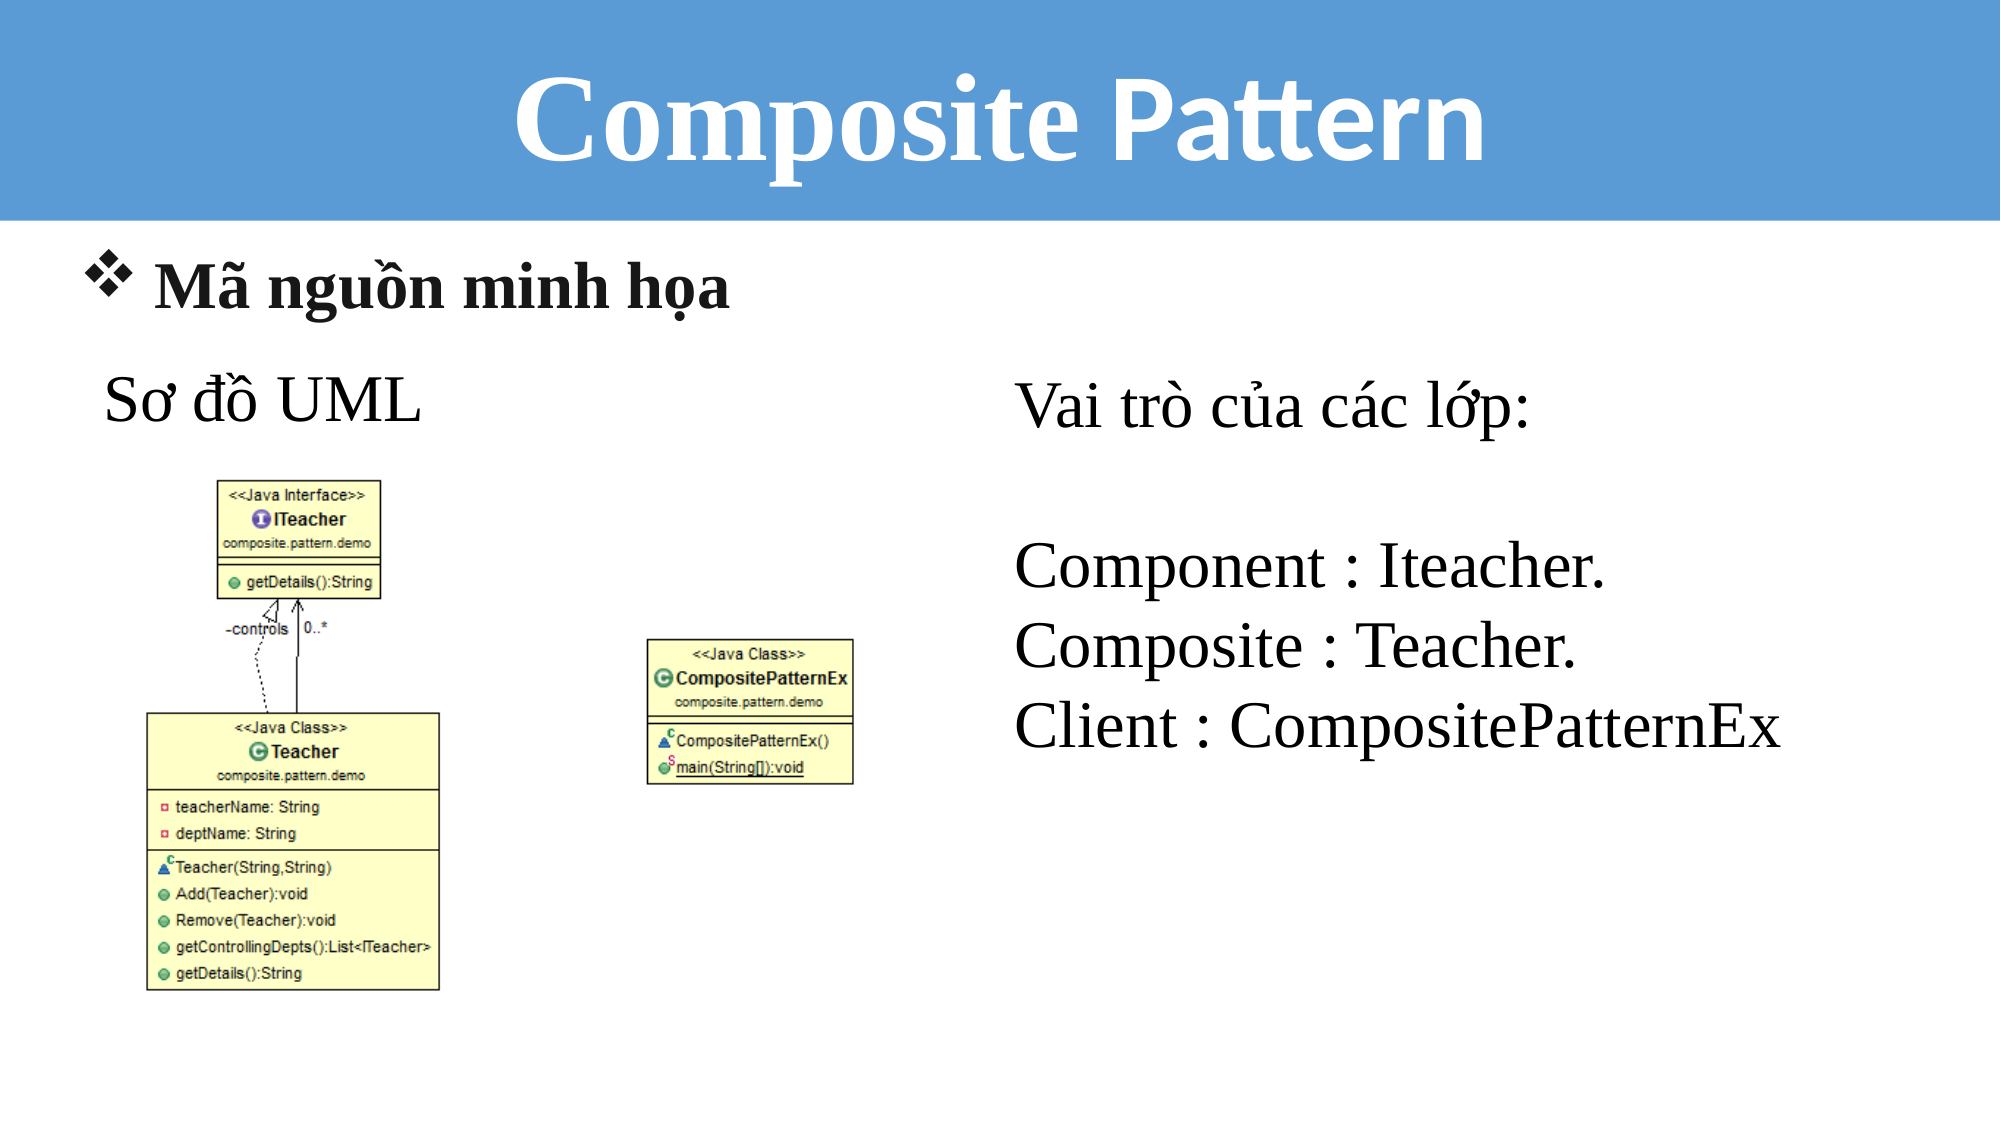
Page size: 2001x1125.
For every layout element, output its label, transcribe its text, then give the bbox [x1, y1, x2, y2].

text_box Composite Pattern [0, 0, 2000, 222]
picture [107, 442, 895, 1004]
text_box Sơ đồ UML [88, 346, 440, 442]
text_box Vai trò của các lớp: Component : Iteacher. Composite : Teacher. Client : CompositePatternEx [999, 353, 1866, 808]
text_box Mã nguồn minh họa [64, 194, 747, 329]
